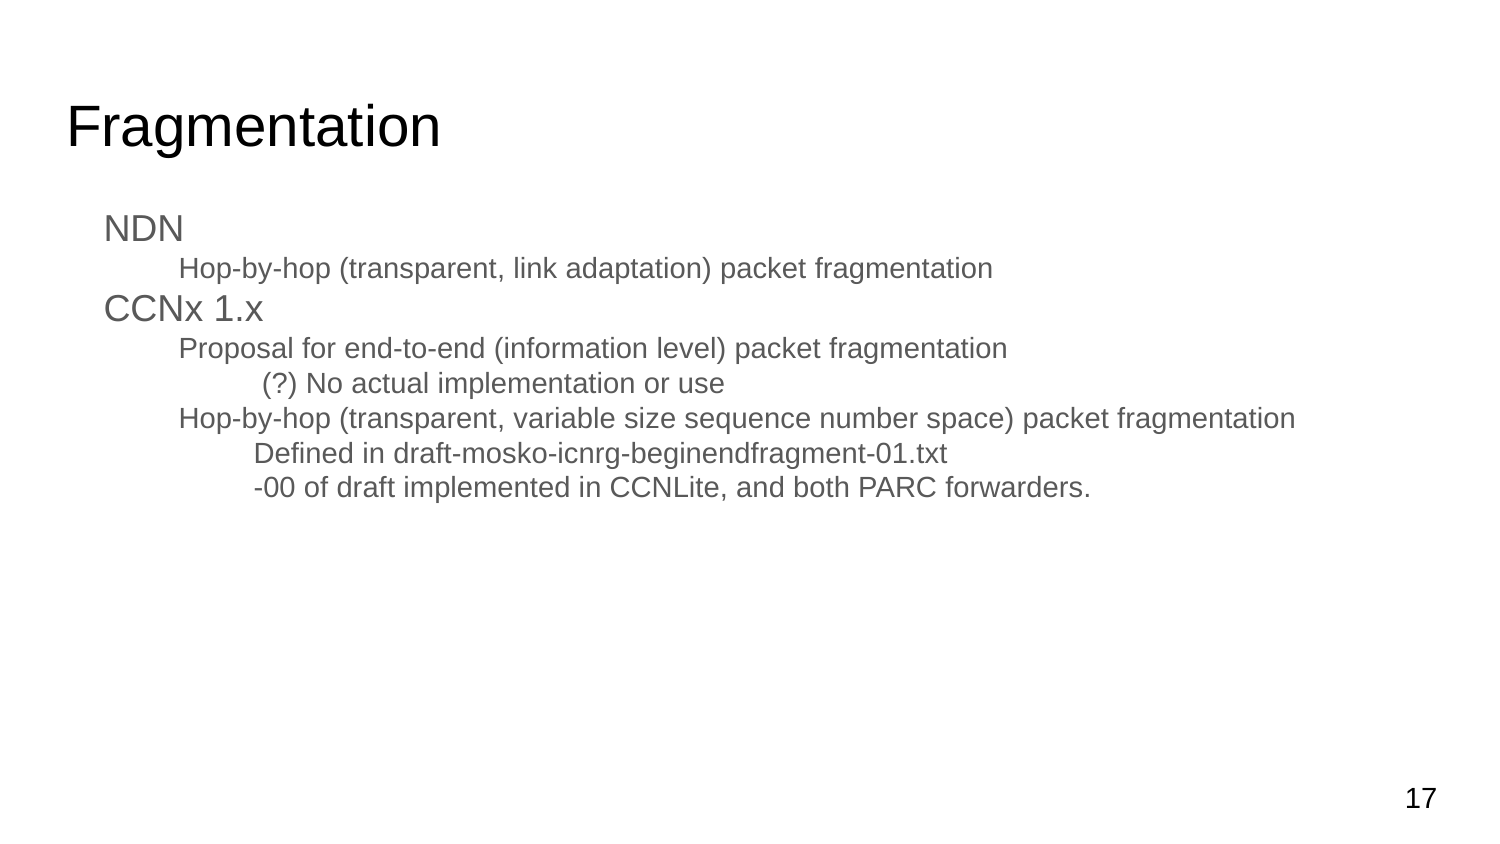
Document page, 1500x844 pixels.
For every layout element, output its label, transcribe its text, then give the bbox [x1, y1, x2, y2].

title Fragmentation [51, 72, 1449, 167]
list NDN Hop-by-hop (transparent, link adaptation) packet fragmentation CCNx 1.x Proposal for end-to-end (information level) packet fragmentation (?) No actual implementation or use Hop-by-hop (transparent, variable size sequence number space) packet fragmentation Defined in draft-mosko-icnrg-beginendfragment-01.txt -00 of draft implemented in CCNLite, and both PARC forwarders. [51, 189, 1449, 750]
slide_number 17 [1389, 764, 1480, 830]
